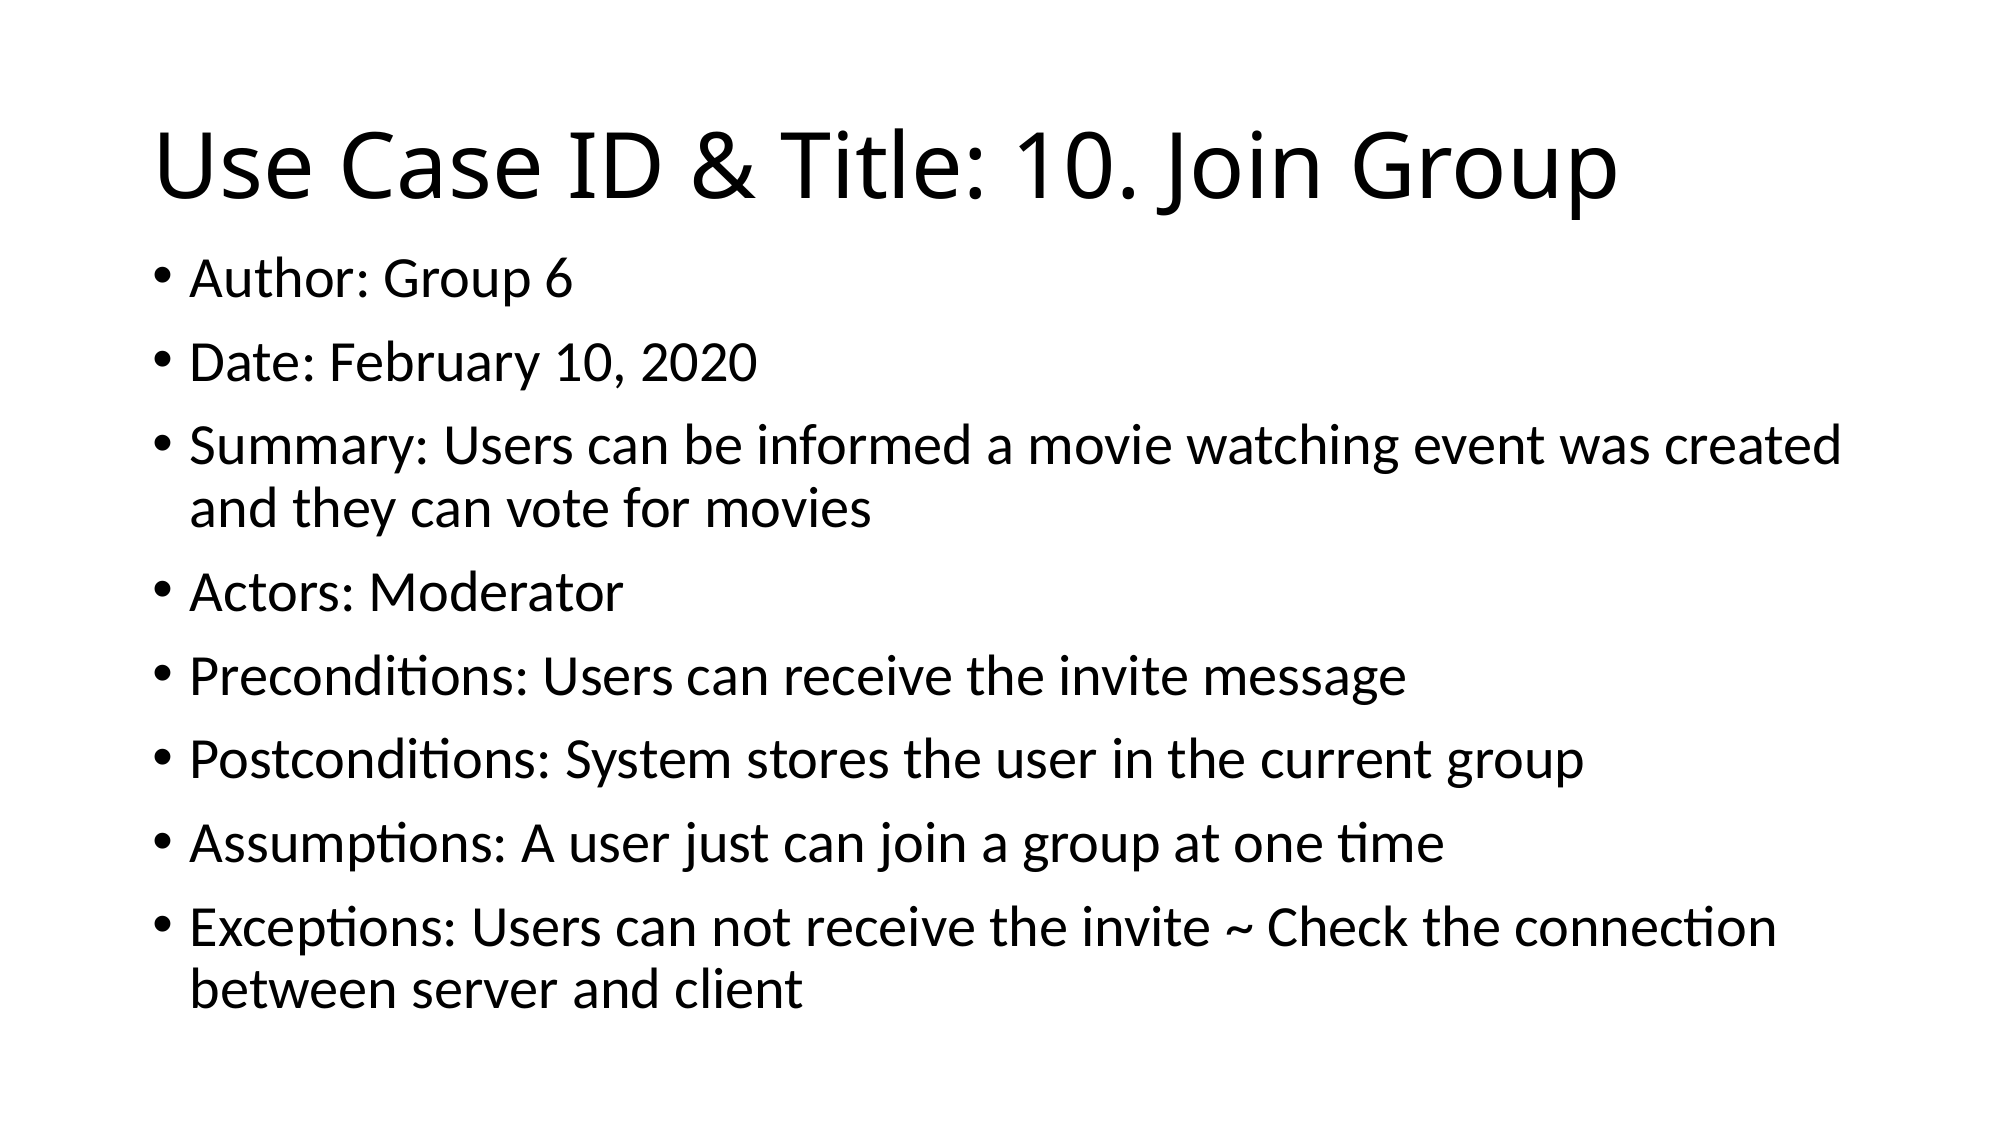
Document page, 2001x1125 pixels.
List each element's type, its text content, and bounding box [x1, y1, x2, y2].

list Author: Group 6 Date: February 10, 2020 Summary: Users can be informed a movie watching event was created and they can vote for movies Actors: Moderator Preconditions: Users can receive the invite message Postconditions: System stores the user in the current group Assumptions: A user just can join a group at one time Exceptions: Users can not receive the invite ~ Check the connection between server and client [137, 239, 1863, 1080]
title Use Case ID & Title: 10. Join Group [137, 59, 1863, 239]
